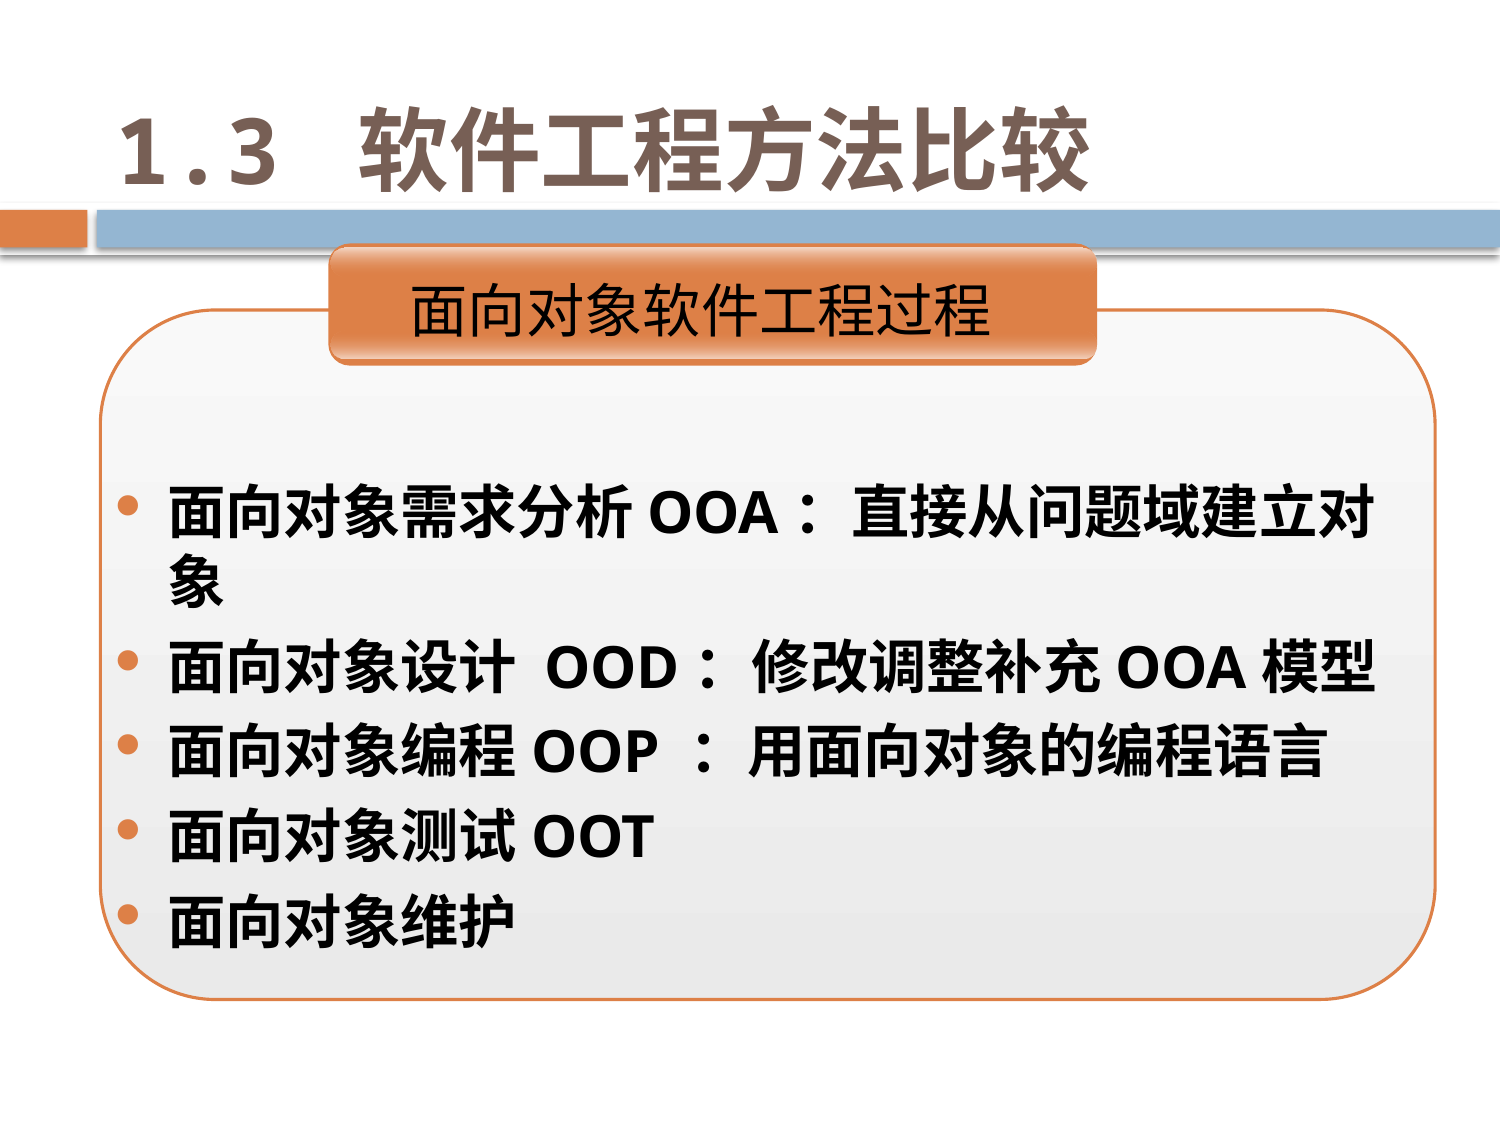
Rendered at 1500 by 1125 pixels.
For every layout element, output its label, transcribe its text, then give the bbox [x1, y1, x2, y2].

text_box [328, 243, 1098, 366]
text_box 面向对象需求分析OOA：直接从问题域建立对象 面向对象设计 OOD：修改调整补充OOA模型 面向对象编程OOP ：用面向对象的编程语言 面向对象测试OOT 面向对象维护 [100, 467, 1436, 964]
text_box [100, 309, 1436, 467]
title 1.3 软件工程方法比较 [100, 66, 1438, 229]
text_box [132, 964, 1404, 1000]
slide_number [0, 208, 88, 249]
